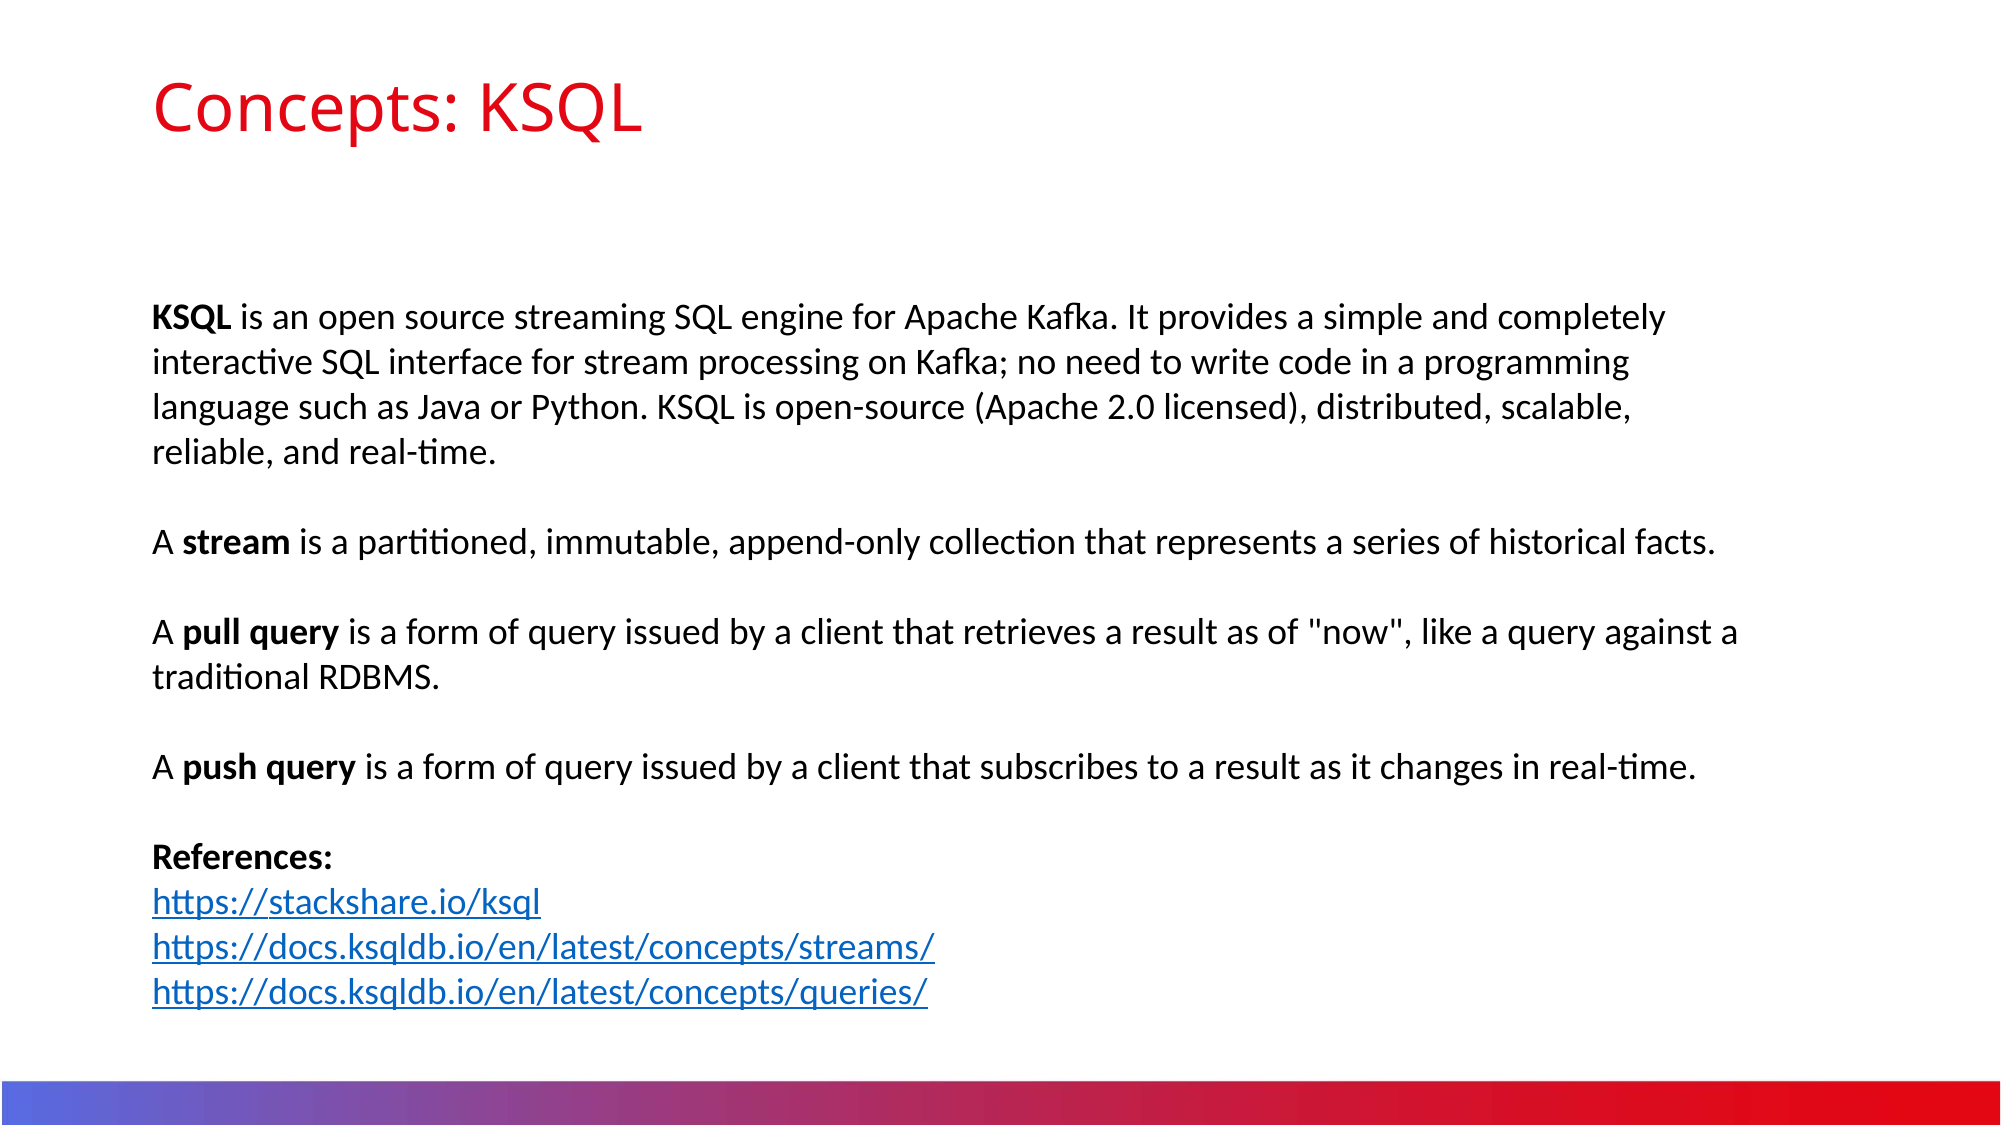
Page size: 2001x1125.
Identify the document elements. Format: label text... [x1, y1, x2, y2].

title Concepts: KSQL [137, 66, 1863, 155]
picture [0, 0, 2001, 1125]
text_box KSQL is an open source streaming SQL engine for Apache Kafka. It provides a simple and completely interactive SQL interface for stream processing on Kafka; no need to write code in a programming language such as Java or Python. KSQL is open-source (Apache 2.0 licensed), distributed, scalable, reliable, and real-time. A stream is a partitioned, immutable, append-only collection that represents a series of historical facts. A pull query is a form of query issued by a client that retrieves a result as of "now", like a query against a traditional RDBMS. A push query is a form of query issued by a client that subscribes to a result as it changes in real-time. References: https://stackshare.io/ksql https://docs.ksqldb.io/en/latest/concepts/streams/ https://docs.ksqldb.io/en/latest/concepts/queries/ [137, 284, 1778, 1064]
